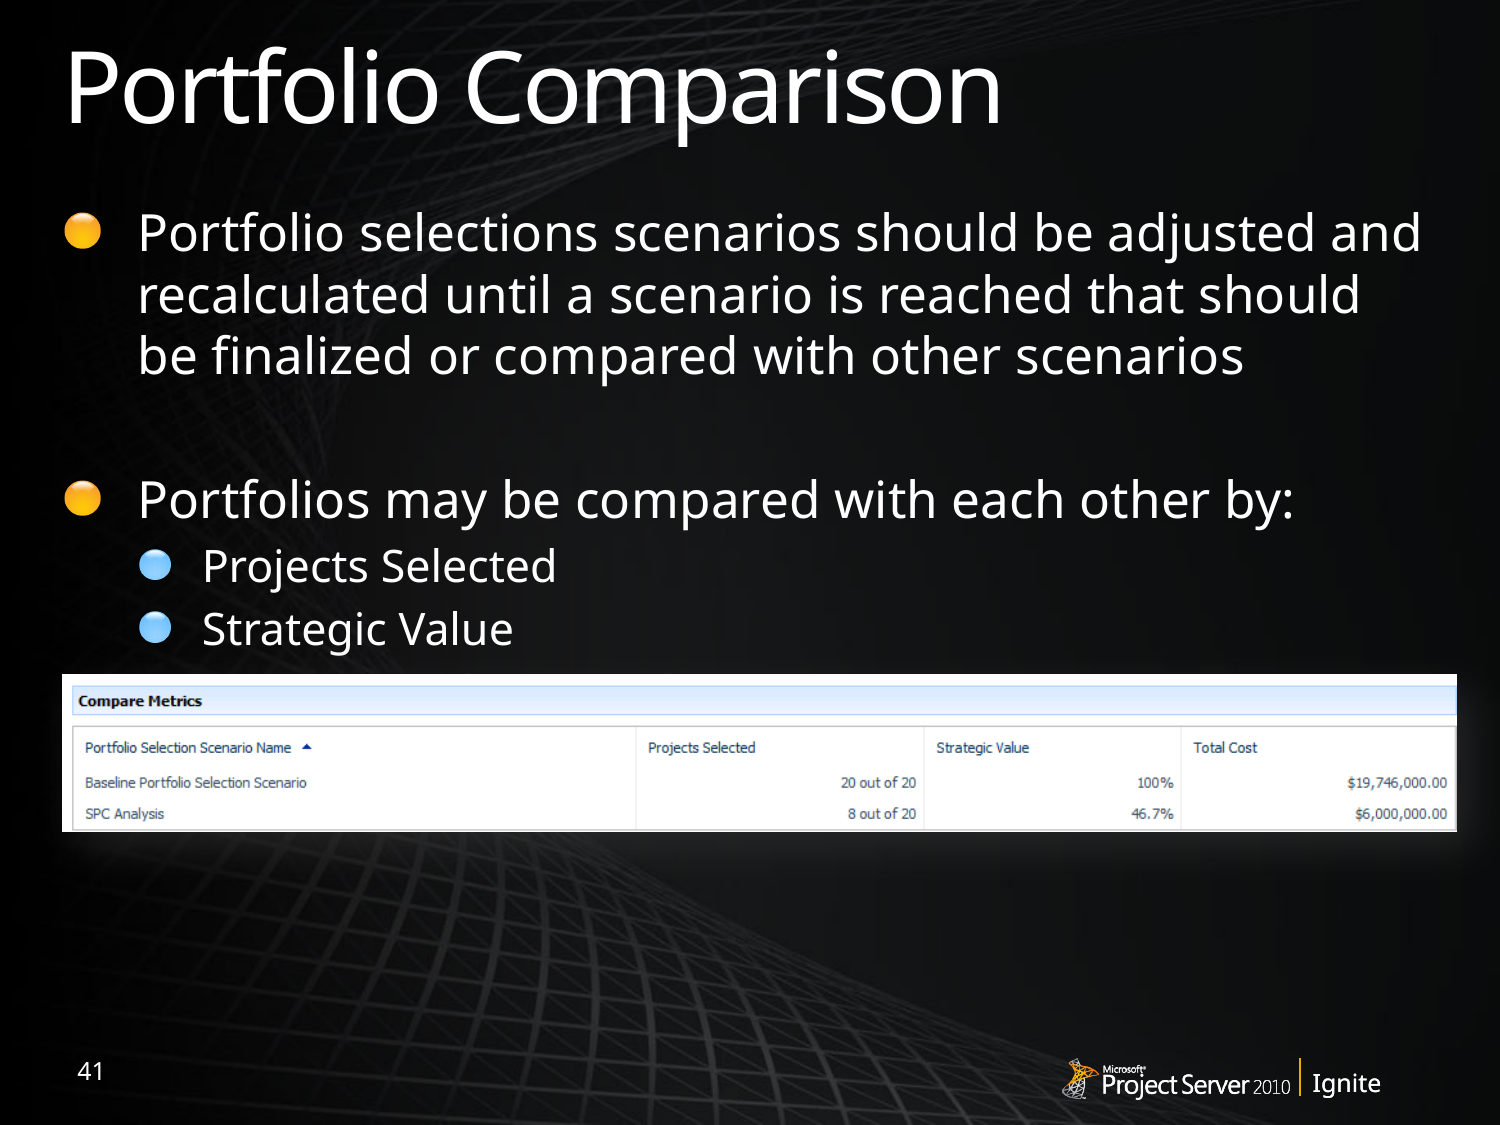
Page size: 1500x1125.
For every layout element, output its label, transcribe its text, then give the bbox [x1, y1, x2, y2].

slide_number 41 [62, 1042, 413, 1103]
picture [0, 0, 1500, 1125]
list Portfolio selections scenarios should be adjusted and recalculated until a scenario is reached that should be finalized or compared with other scenarios Portfolios may be compared with each other by: Projects Selected Strategic Value Custom Fields (example: ROI ) [62, 200, 1438, 673]
title Portfolio Comparison [62, 37, 1438, 147]
